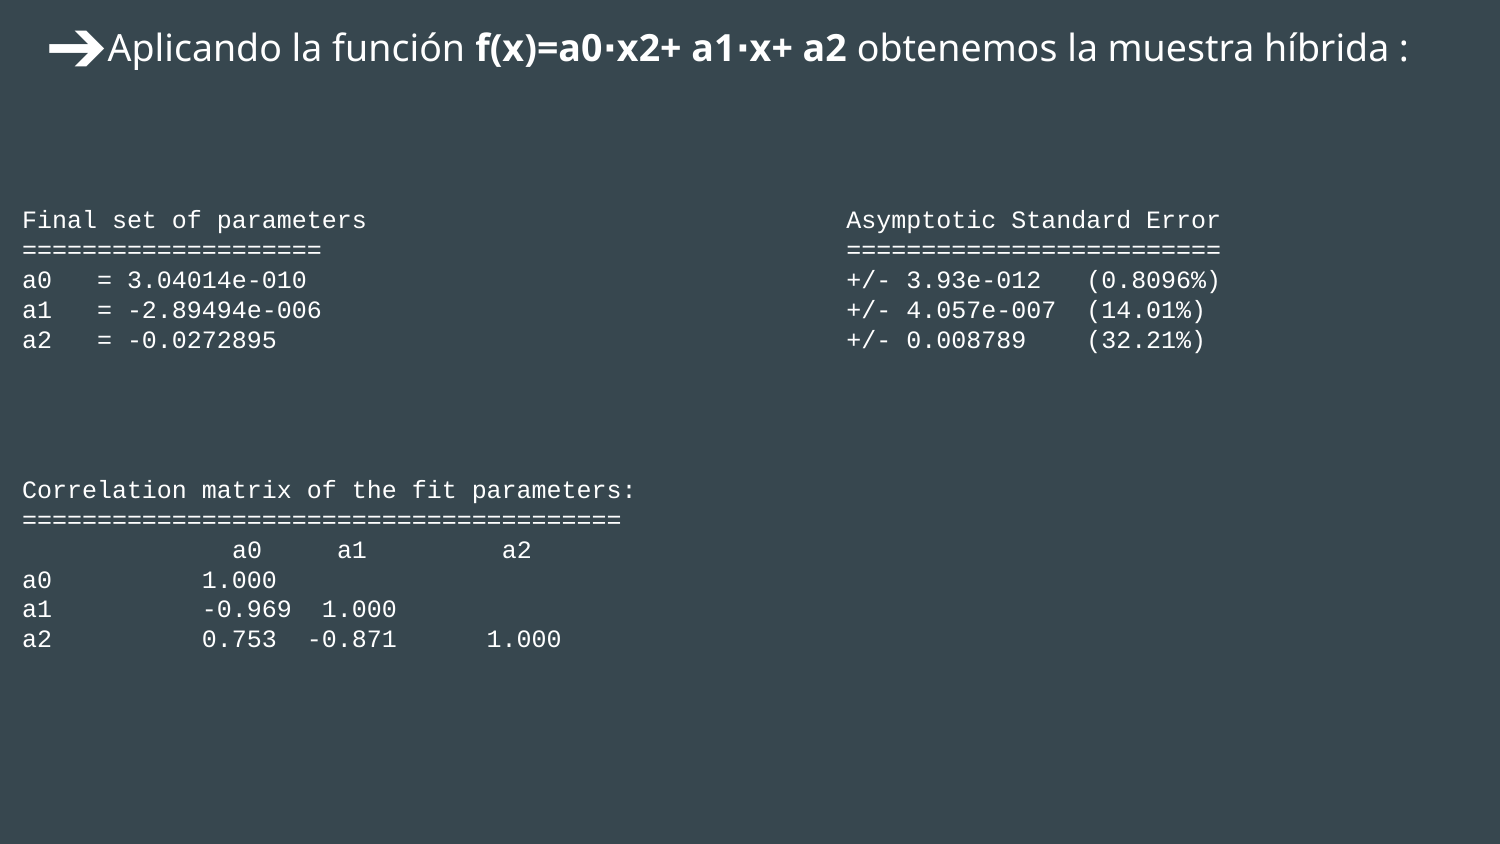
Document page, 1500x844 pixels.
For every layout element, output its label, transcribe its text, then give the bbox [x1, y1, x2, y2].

list Aplicando la función f(x)=a0∙x2+ a1∙x+ a2 obtenemos la muestra híbrida : Final set of parameters Asymptotic Standard Error ==================== ========================= a0 = 3.04014e-010 +/- 3.93e-012 (0.8096%) a1 = -2.89494e-006 +/- 4.057e-007 (14.01%) a2 = -0.0272895 +/- 0.008789 (32.21%) Correlation matrix of the fit parameters: ======================================== a0 a1 a2 a0 1.000 a1 -0.969 1.000 a2 0.753 -0.871 1.000 [7, 8, 1488, 844]
